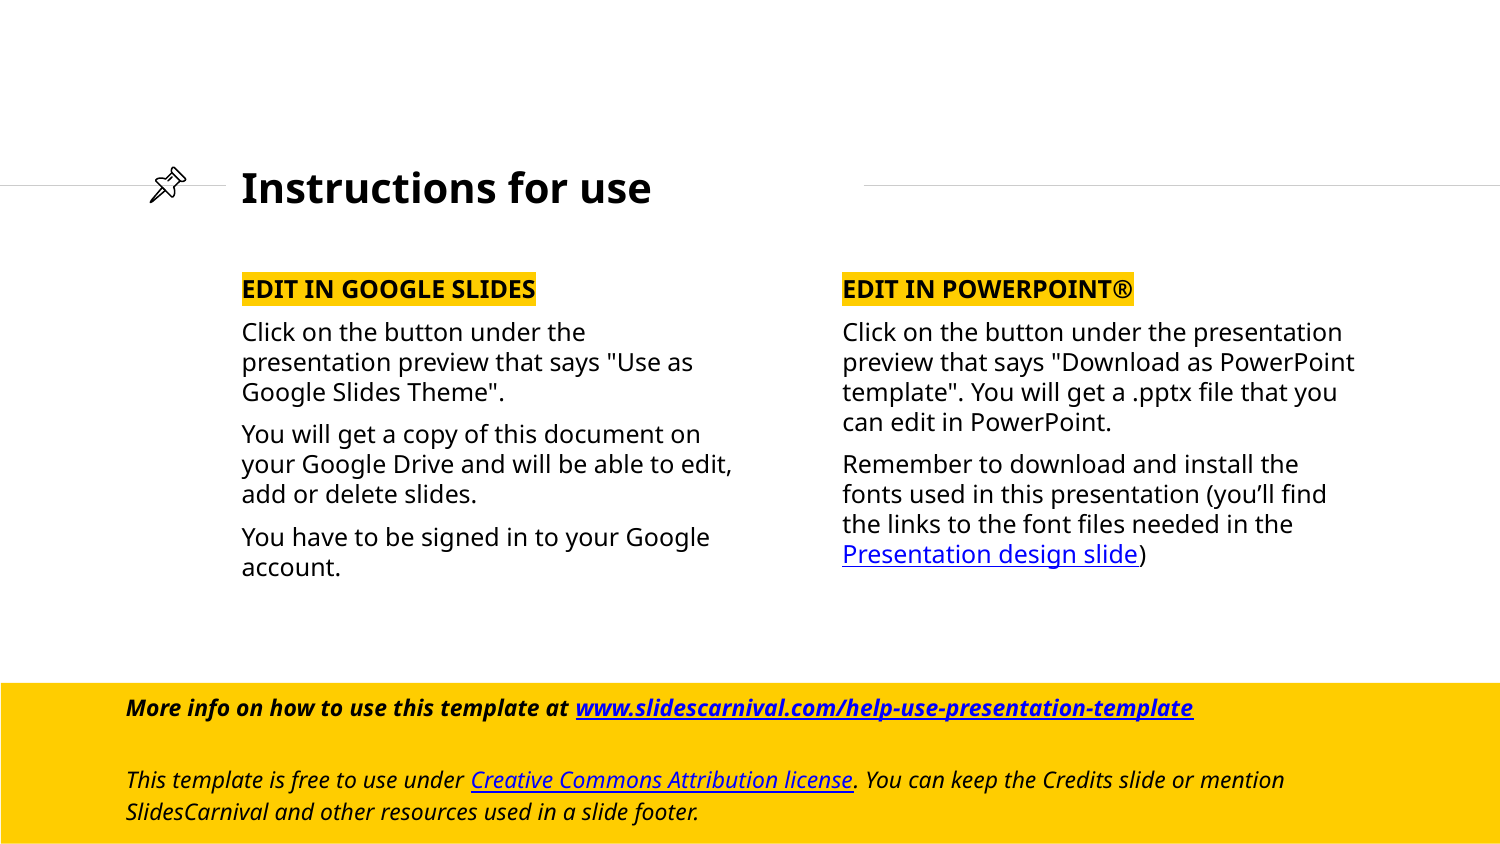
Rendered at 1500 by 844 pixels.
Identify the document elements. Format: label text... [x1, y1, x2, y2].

text_box More info on how to use this template at www.slidescarnival.com/help-use-presentation-template This template is free to use under Creative Commons Attribution license. You can keep the Credits slide or mention SlidesCarnival and other resources used in a slide footer. [110, 678, 1398, 814]
text_box [0, 682, 1500, 844]
text_box EDIT IN POWERPOINT® Click on the button under the presentation preview that says "Download as PowerPoint template". You will get a .pptx file that you can edit in PowerPoint. Remember to download and install the fonts used in this presentation (you’ll find the links to the font files needed in the Presentation design slide) [827, 258, 1380, 621]
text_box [150, 166, 186, 203]
title Instructions for use [226, 151, 863, 223]
text_box EDIT IN GOOGLE SLIDES Click on the button under the presentation preview that says "Use as Google Slides Theme". You will get a copy of this document on your Google Drive and will be able to edit, add or delete slides. You have to be signed in to your Google account. [226, 258, 756, 621]
